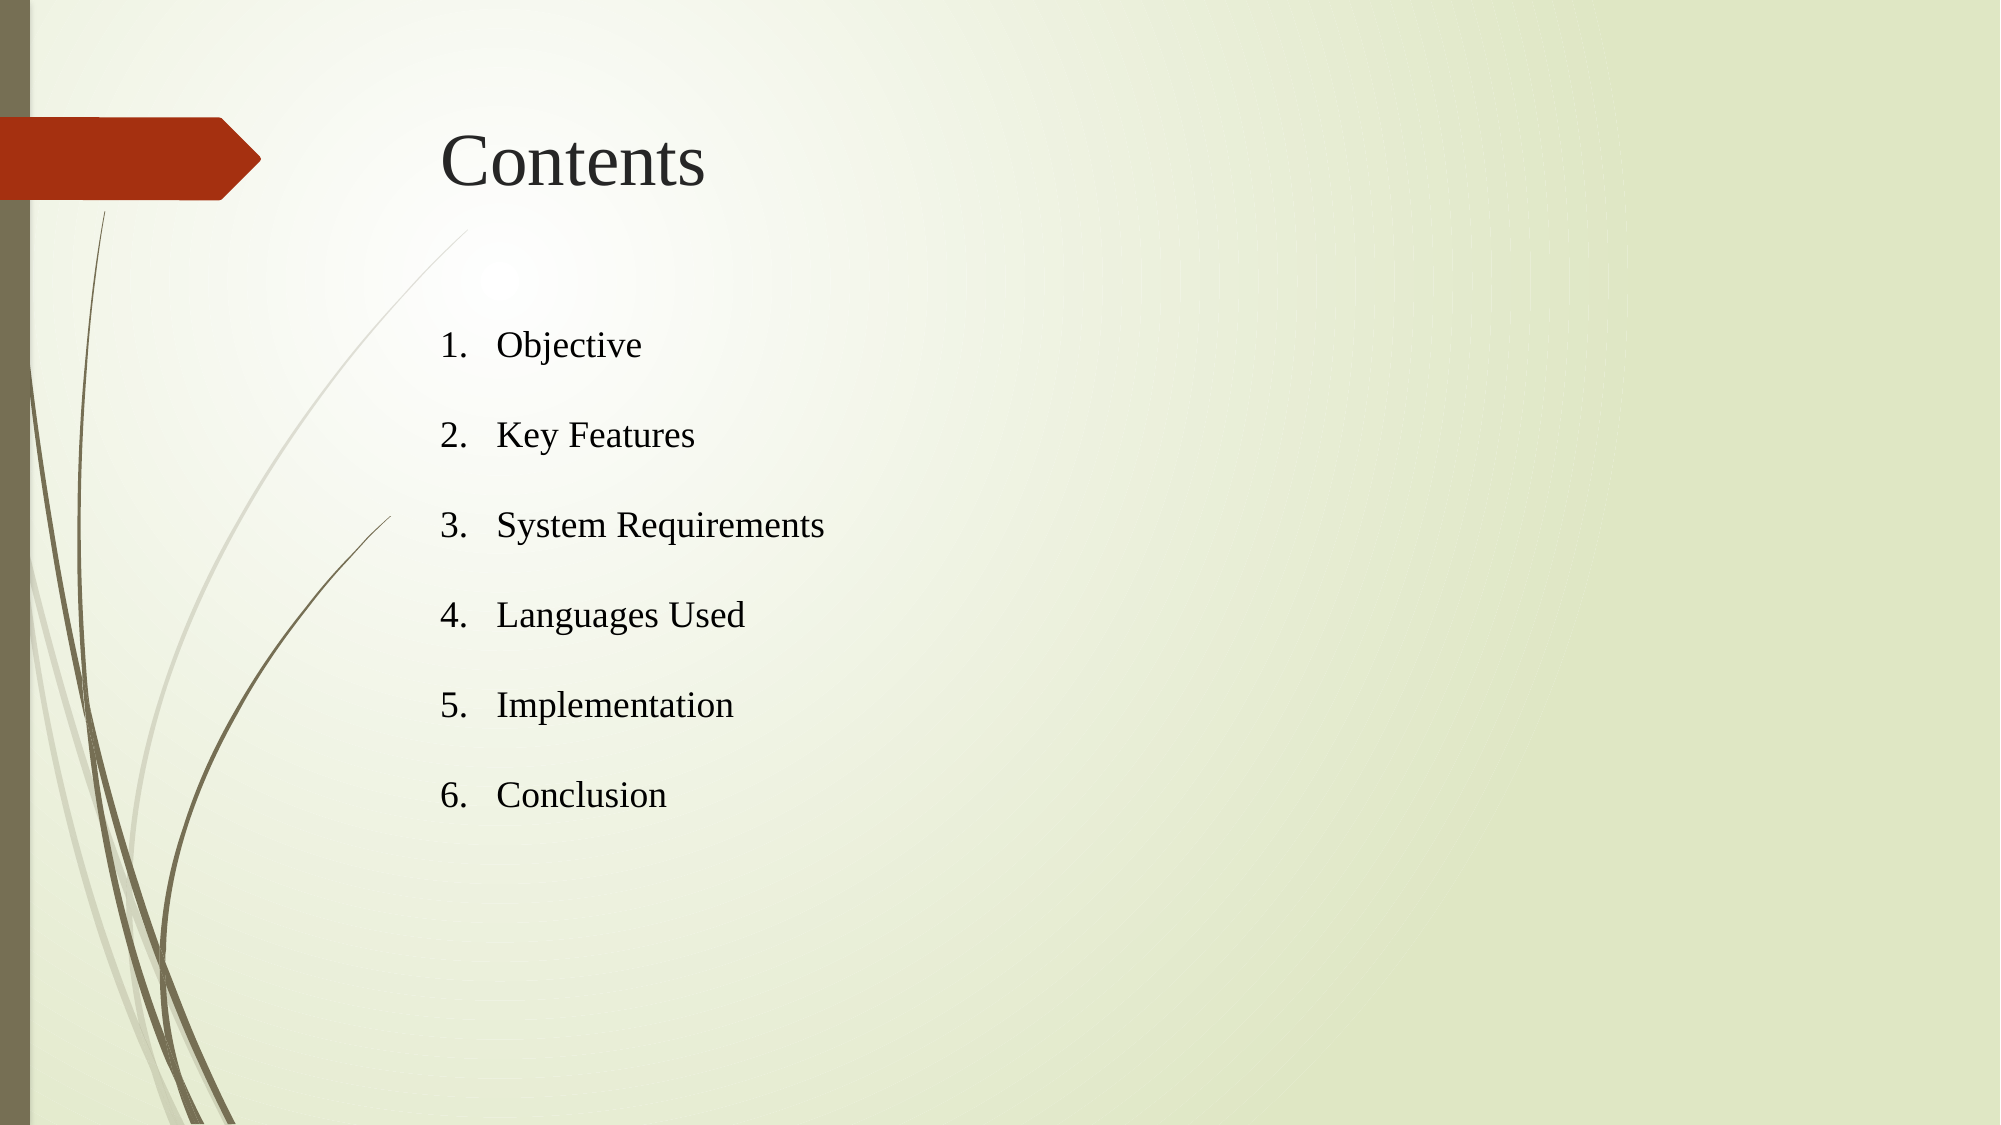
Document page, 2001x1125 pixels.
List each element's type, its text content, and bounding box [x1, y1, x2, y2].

title Contents [425, 102, 1888, 313]
text_box Objective Key Features System Requirements Languages Used Implementation Conclusion [425, 312, 1762, 958]
